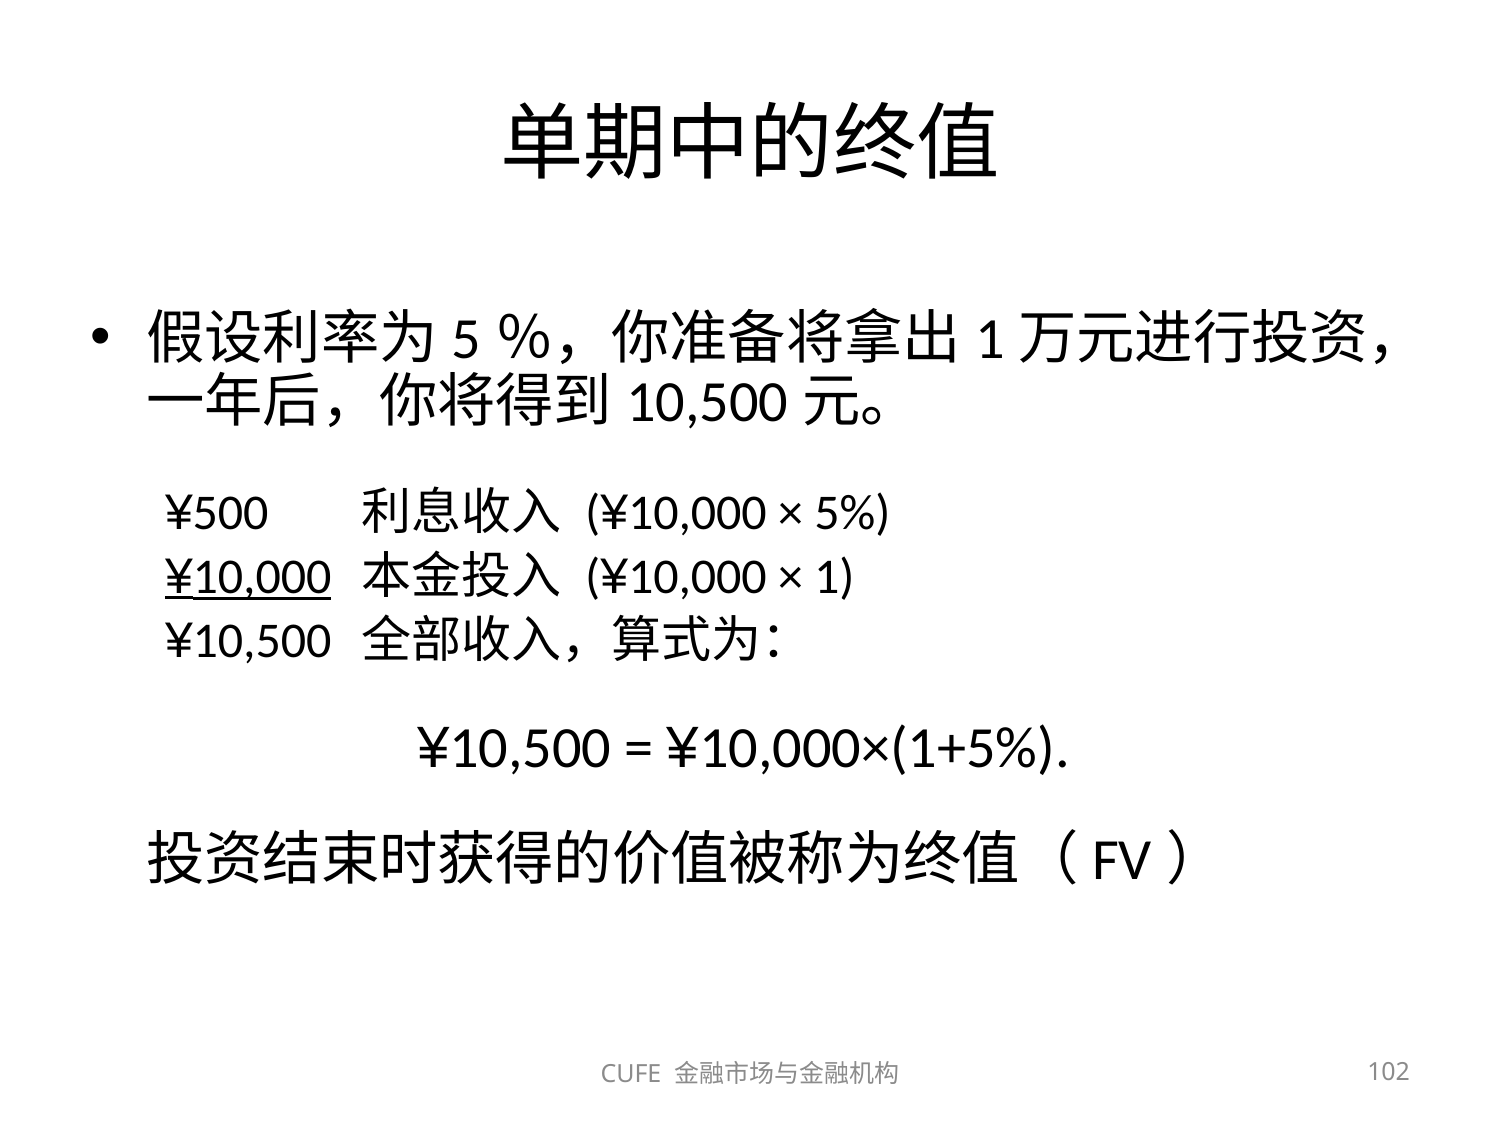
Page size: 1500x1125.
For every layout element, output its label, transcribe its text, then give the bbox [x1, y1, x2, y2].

list 假设利率为5％，你准备将拿出1万元进行投资，一年后，你将得到10,500元。 ¥500 利息收入 (¥10,000 × 5%) ¥10,000 本金投入 (¥10,000 × 1) ¥10,500 全部收入，算式为： ¥10,500 = ¥10,000×(1+5%). 投资结束时获得的价值被称为终值（FV） [75, 300, 1413, 1006]
slide_number 102 [1074, 1042, 1425, 1103]
title 单期中的终值 [75, 45, 1425, 233]
footer CUFE 金融市场与金融机构 [512, 1042, 988, 1103]
